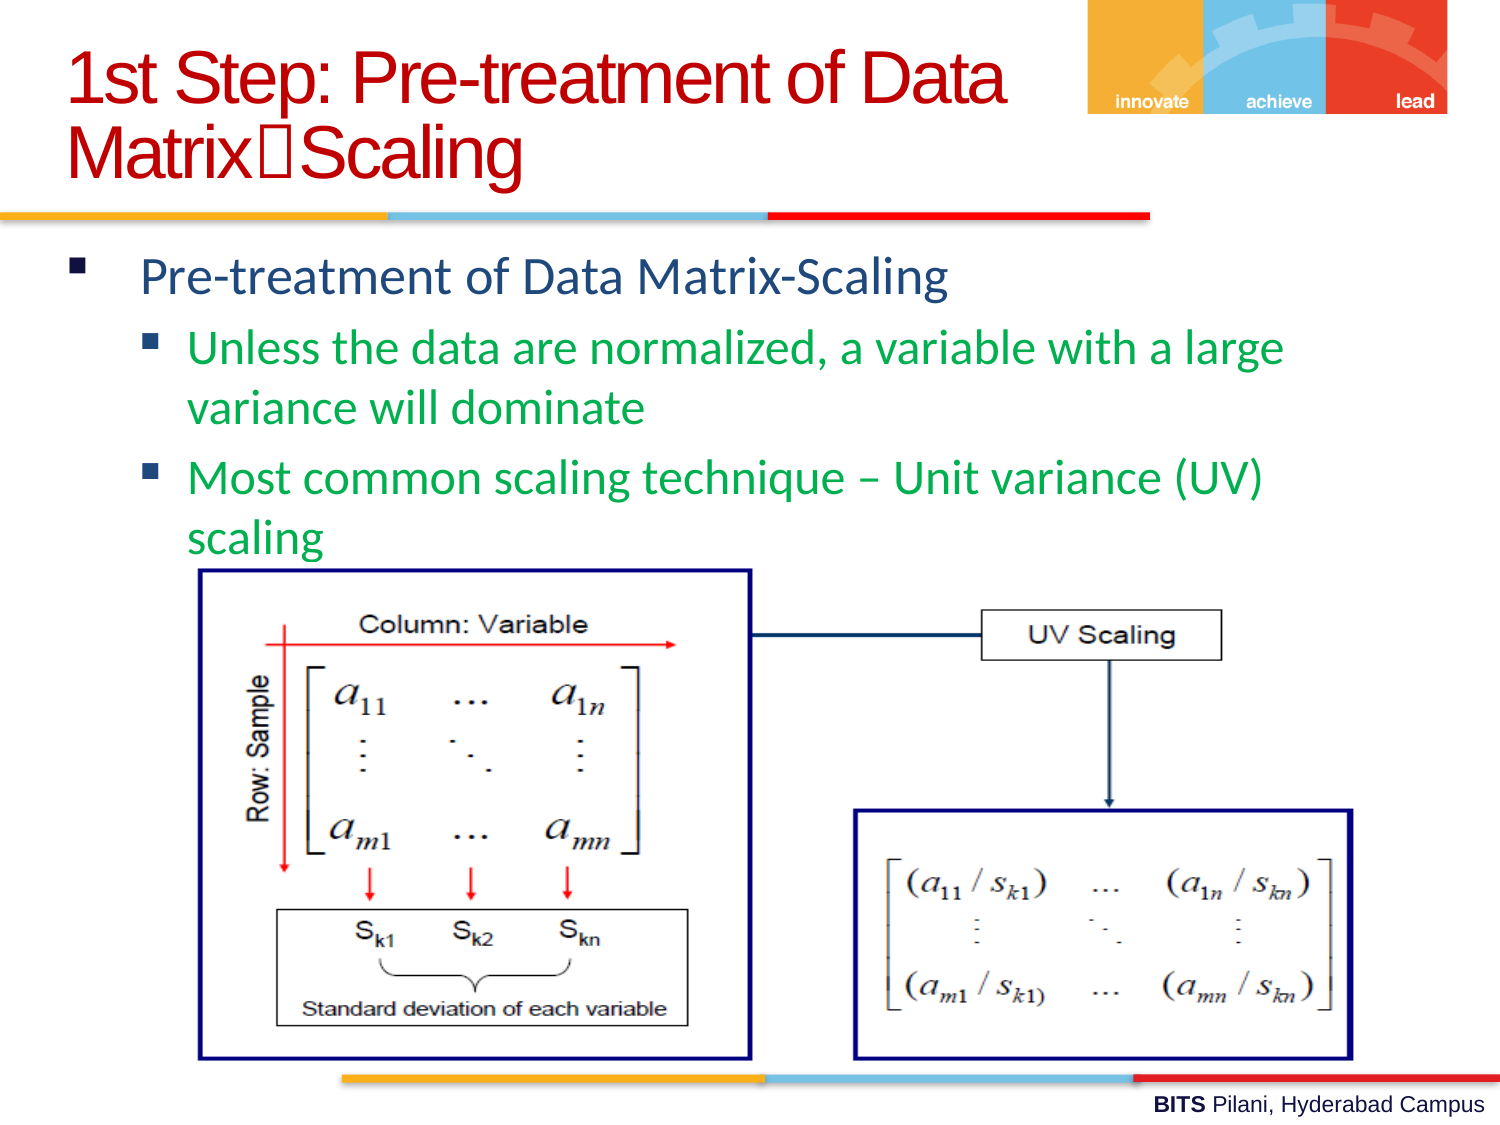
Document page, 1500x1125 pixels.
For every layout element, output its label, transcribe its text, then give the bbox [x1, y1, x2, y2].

list 1st Step: Pre-treatment of Data MatrixScaling [50, 24, 1088, 213]
list Pre-treatment of Data Matrix-Scaling Unless the data are normalized, a variable with a large variance will dominate Most common scaling technique – Unit variance (UV) scaling [50, 245, 1400, 988]
picture [1087, 0, 1448, 114]
picture [170, 562, 1377, 1070]
